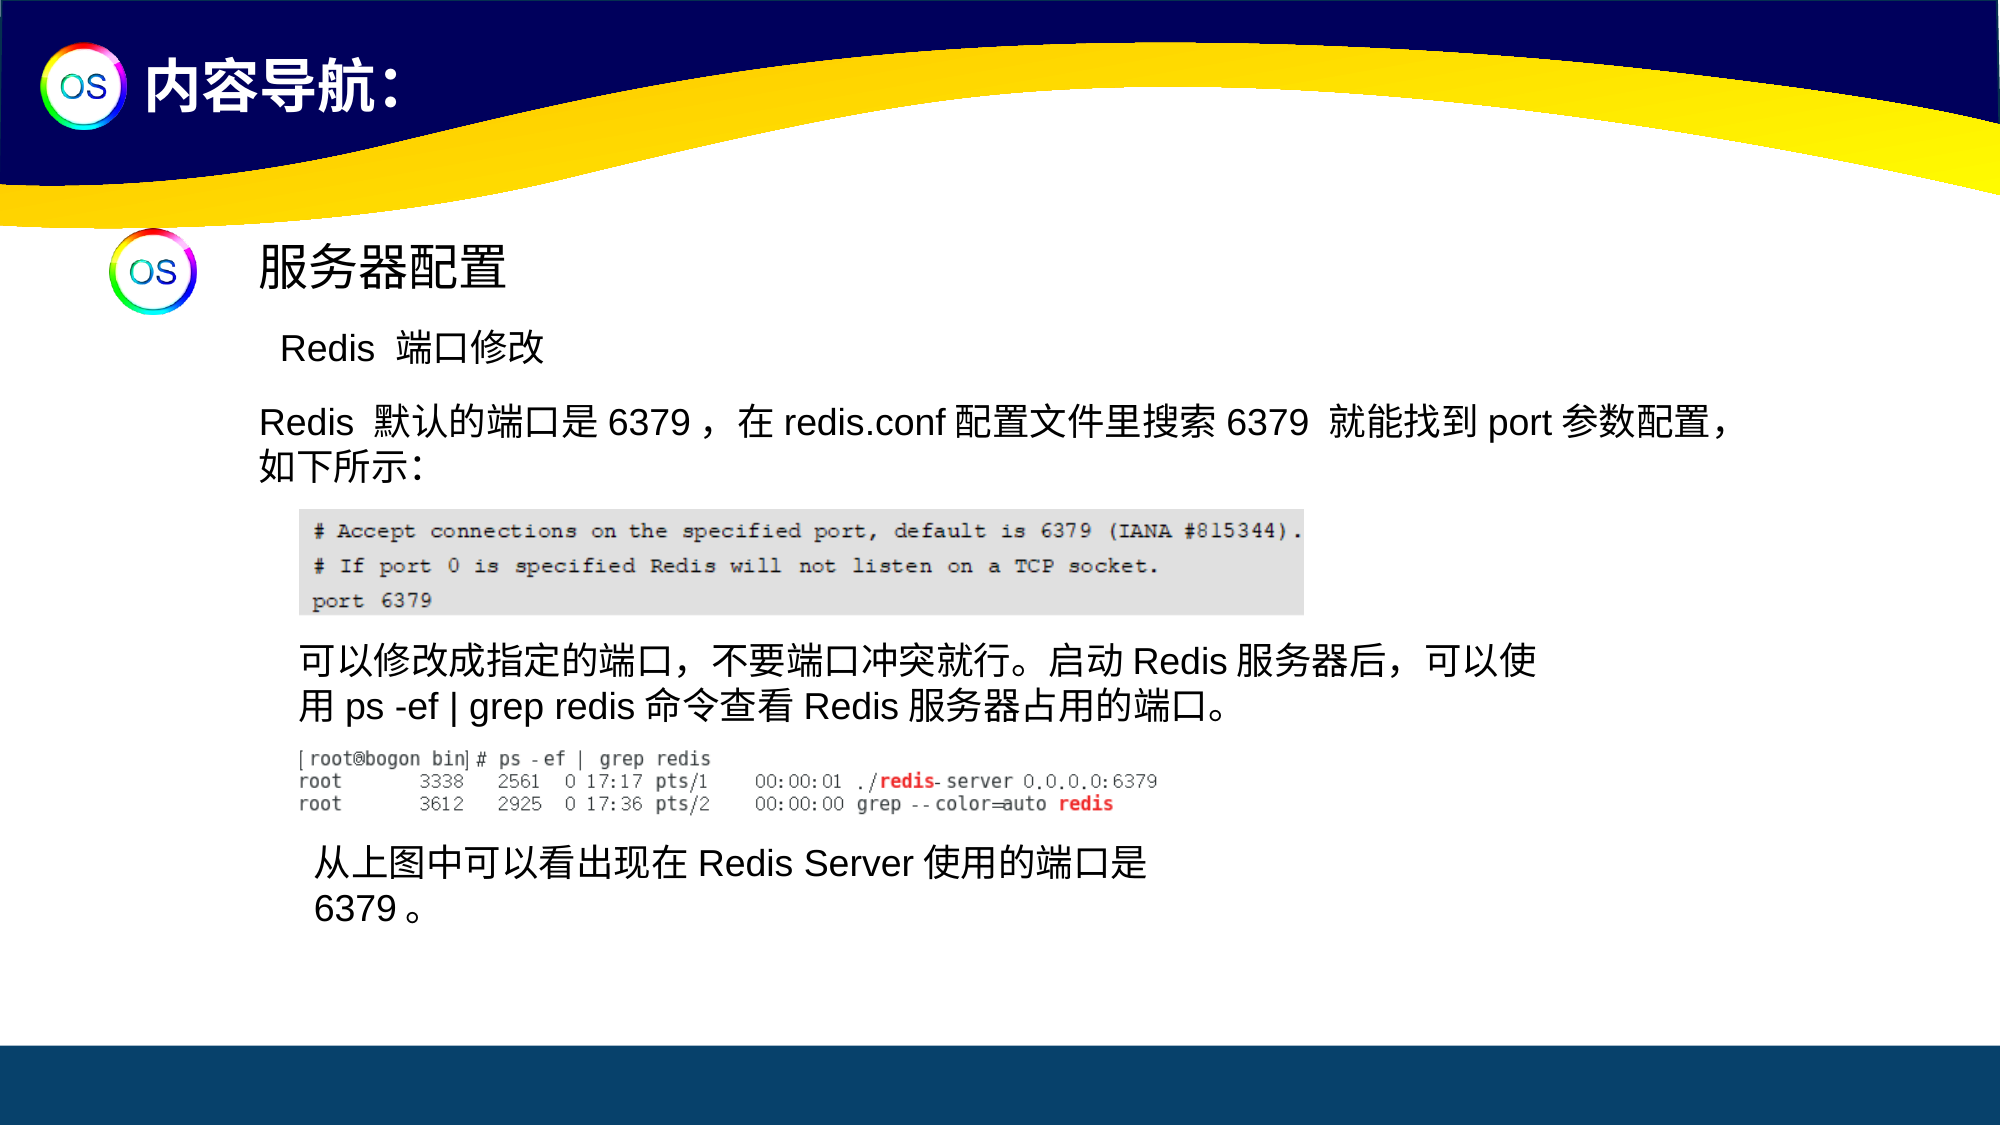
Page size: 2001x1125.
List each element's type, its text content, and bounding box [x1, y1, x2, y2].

picture [299, 748, 1165, 819]
picture [40, 42, 127, 130]
text_box [0, 1045, 2000, 1125]
picture [109, 228, 197, 315]
text_box 可以修改成指定的端口，不要端口冲突就行。启动Redis服务器后，可以使用ps -ef | grep redis命令查看Redis服务器占用的端口。 [283, 629, 1561, 735]
picture [299, 509, 1304, 617]
text_box [0, 42, 2000, 229]
text_box 内容导航： [128, 42, 450, 127]
text_box Redis 默认的端口是6379，在redis.conf配置文件里搜索6379 就能找到port参数配置， 如下所示： [244, 390, 1764, 496]
text_box 服务器配置 [243, 228, 524, 303]
text_box 从上图中可以看出现在Redis Server使用的端口是6379。 [299, 831, 1236, 937]
text_box [0, 0, 2000, 186]
text_box Redis 端口修改 [265, 316, 560, 377]
